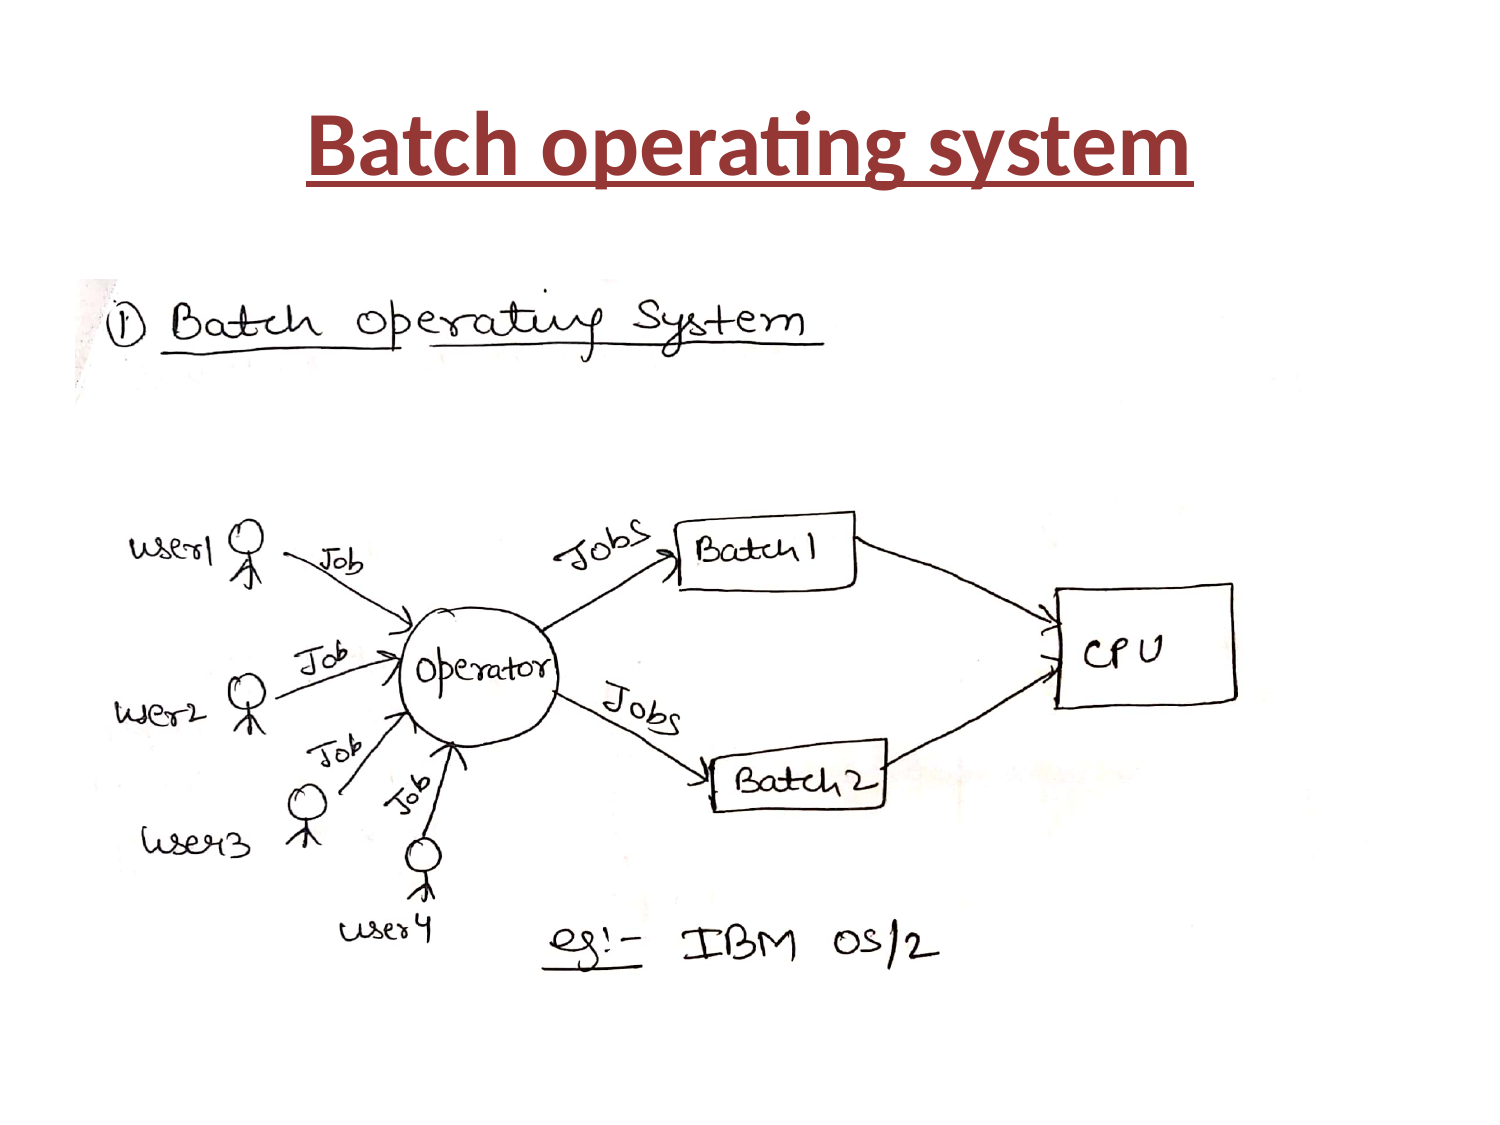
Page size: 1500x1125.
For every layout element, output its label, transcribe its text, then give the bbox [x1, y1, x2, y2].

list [74, 279, 1426, 989]
title Batch operating system [75, 45, 1425, 233]
